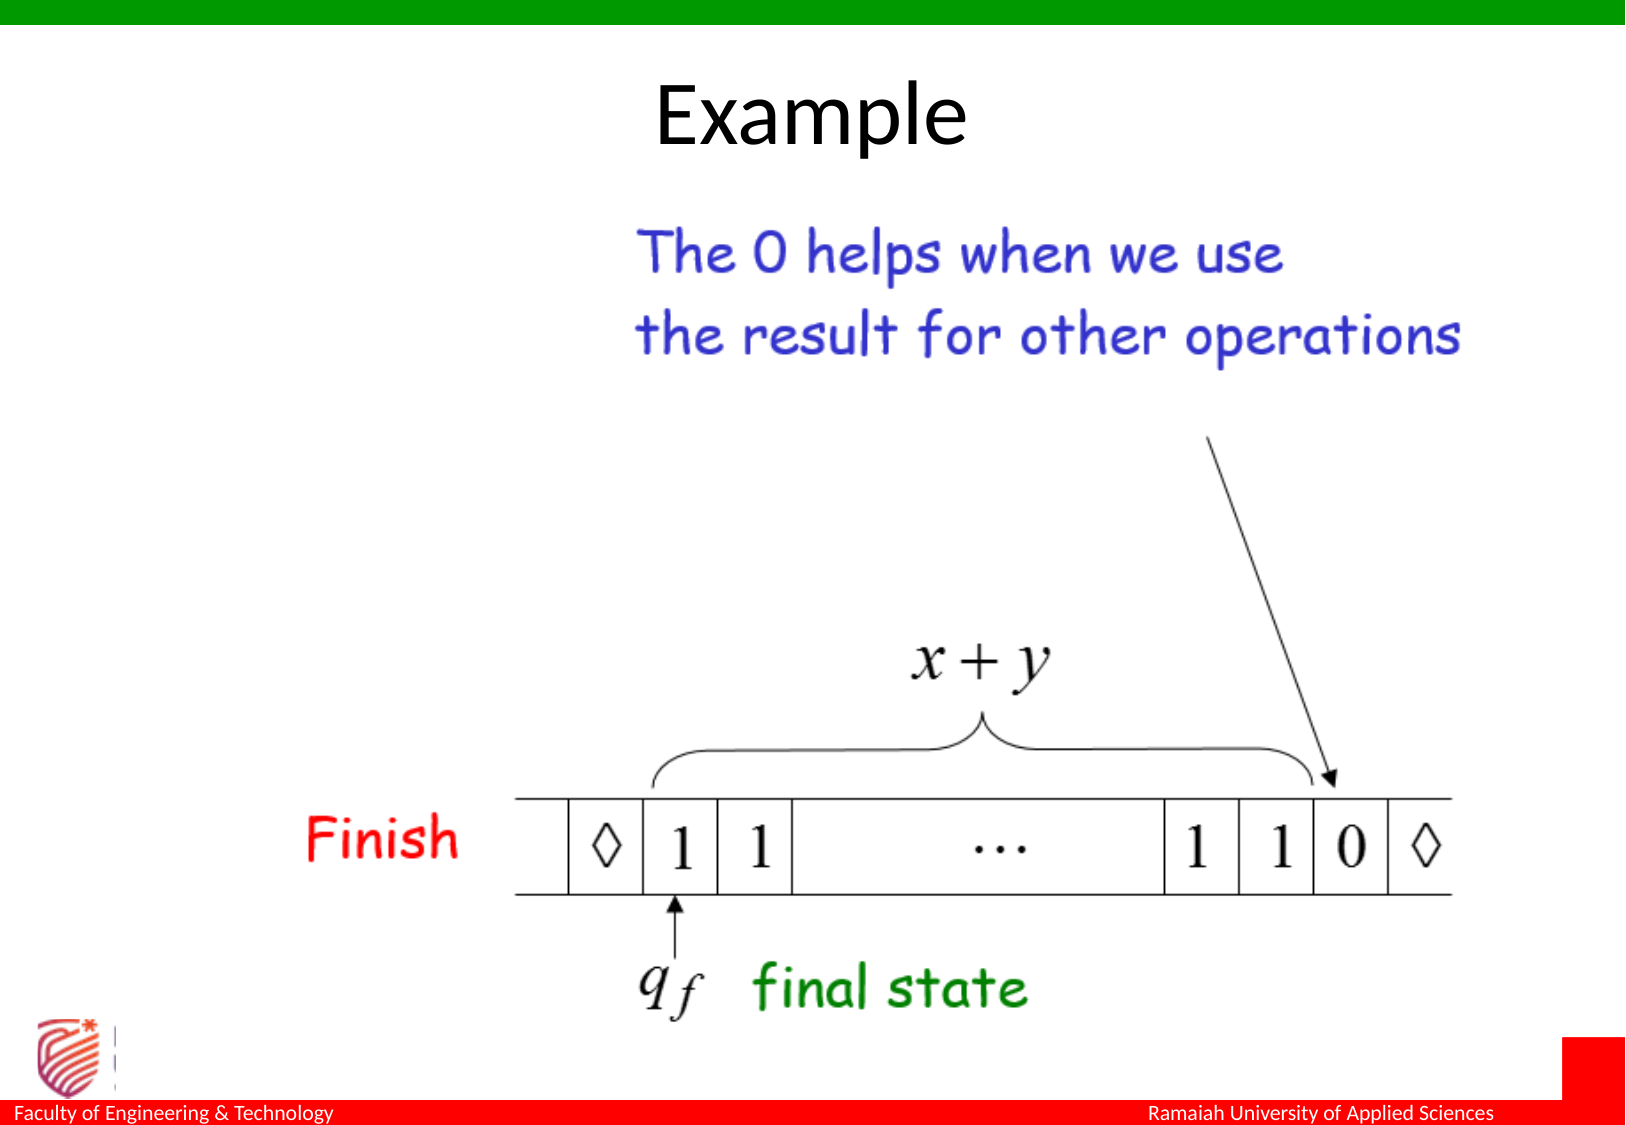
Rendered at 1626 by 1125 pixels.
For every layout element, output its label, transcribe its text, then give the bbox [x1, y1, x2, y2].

picture [37, 1019, 116, 1099]
picture [270, 187, 1501, 1038]
text_box Example [81, 45, 1544, 233]
